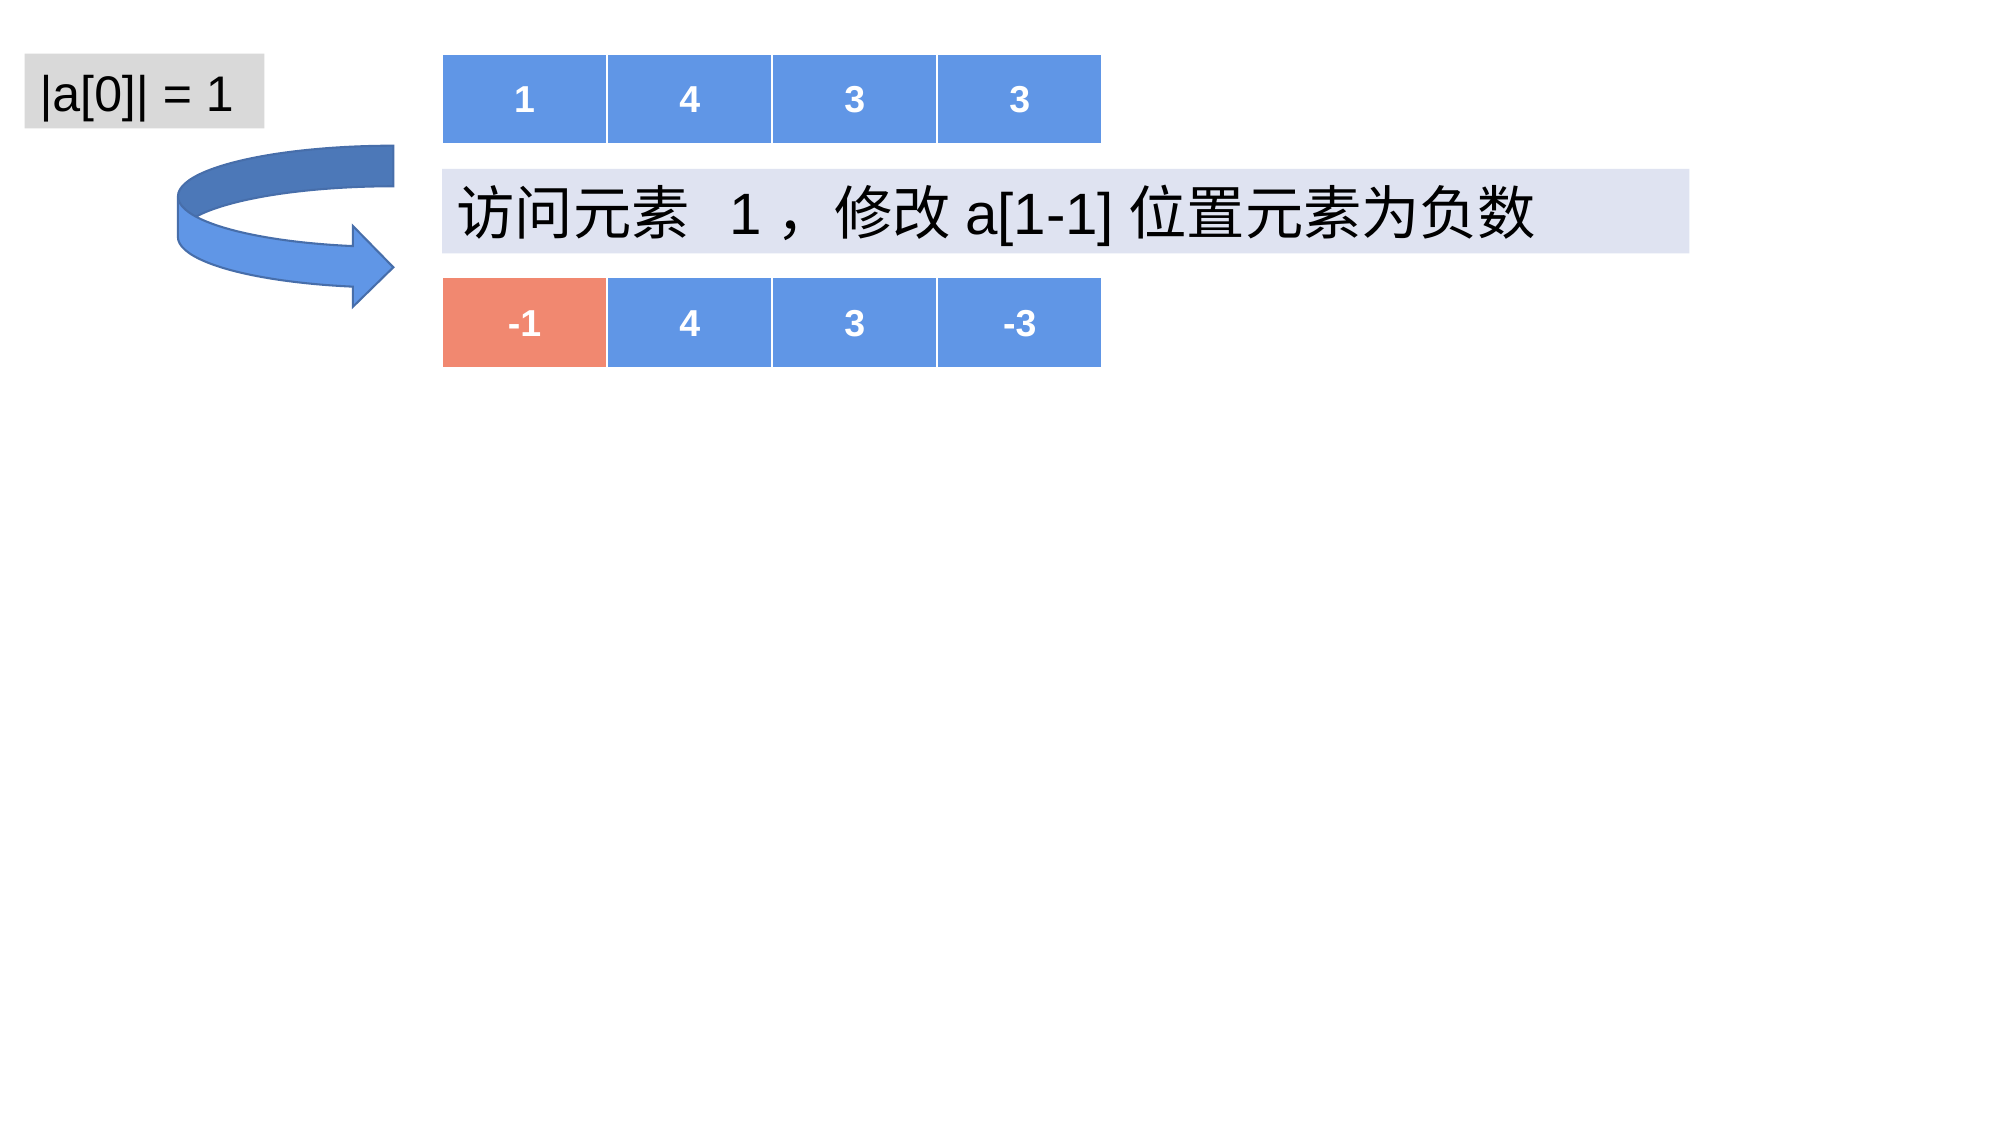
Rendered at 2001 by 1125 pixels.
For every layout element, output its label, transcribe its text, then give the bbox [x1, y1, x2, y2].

text_box [176, 144, 395, 310]
table_header 3 [773, 278, 936, 367]
table_header -3 [938, 278, 1101, 367]
table_header 3 [773, 55, 936, 143]
table_header -1 [443, 278, 606, 367]
table_header 4 [608, 278, 771, 367]
table_header 4 [608, 55, 771, 143]
table_header 3 [938, 55, 1101, 143]
text_box |a[0]| = 1 [24, 53, 265, 129]
table_header 1 [443, 55, 606, 143]
text_box 访问元素 1，修改a[1-1]位置元素为负数 [442, 168, 1690, 254]
